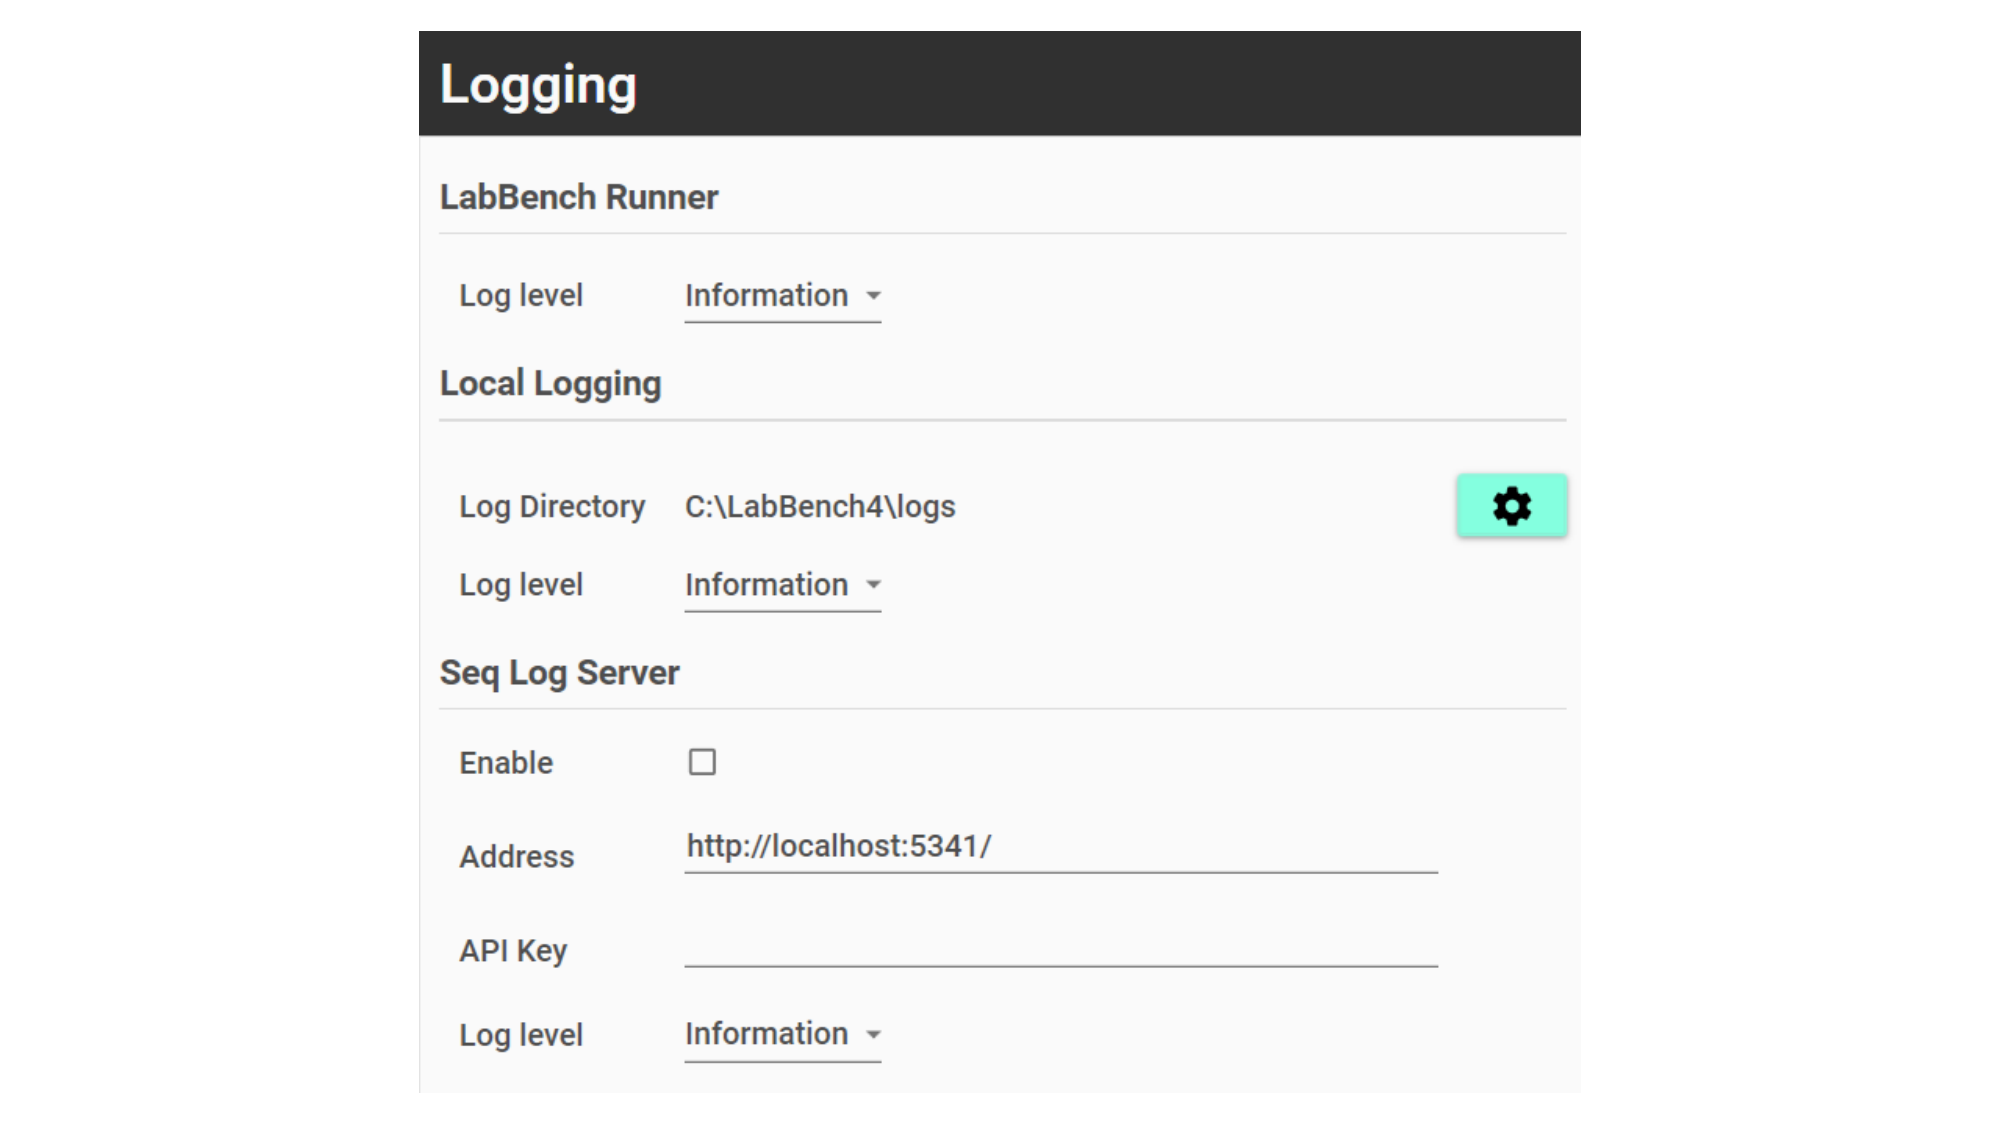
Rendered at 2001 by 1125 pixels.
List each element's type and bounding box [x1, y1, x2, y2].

picture [418, 31, 1582, 1094]
